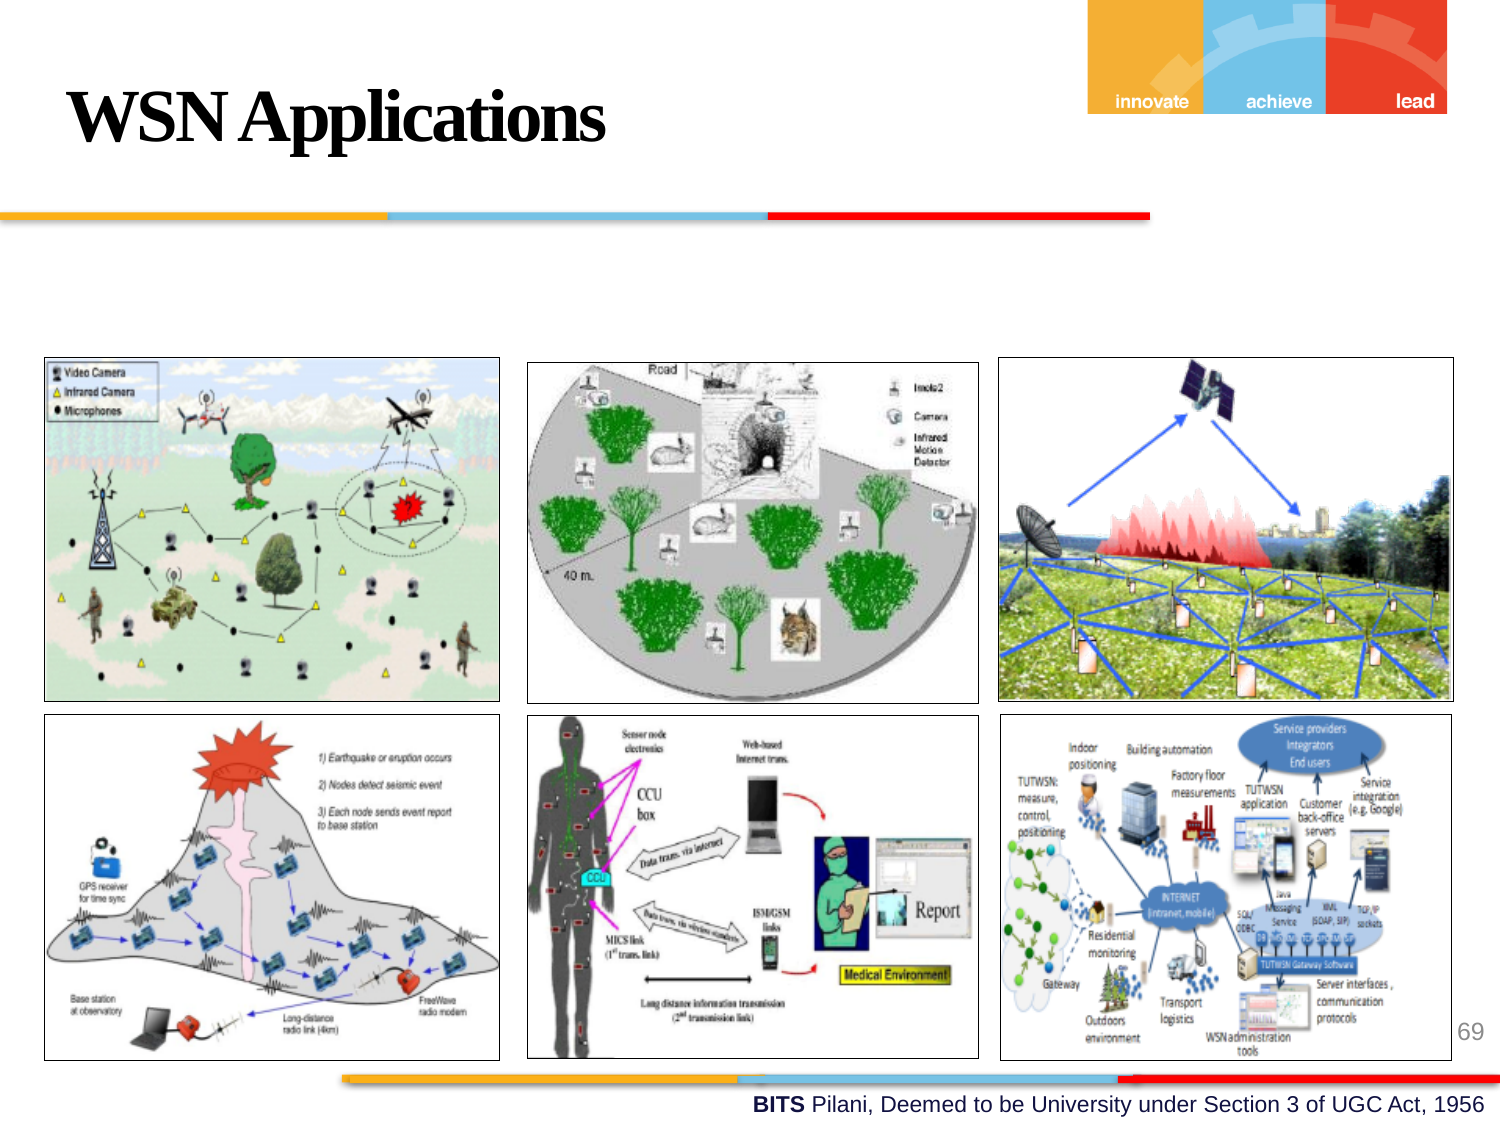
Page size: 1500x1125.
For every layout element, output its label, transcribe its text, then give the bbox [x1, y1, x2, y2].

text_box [44, 357, 1454, 1062]
picture [1087, 0, 1448, 114]
list WSN Applications [50, 24, 1088, 213]
slide_number 69 [1458, 1000, 1500, 1061]
